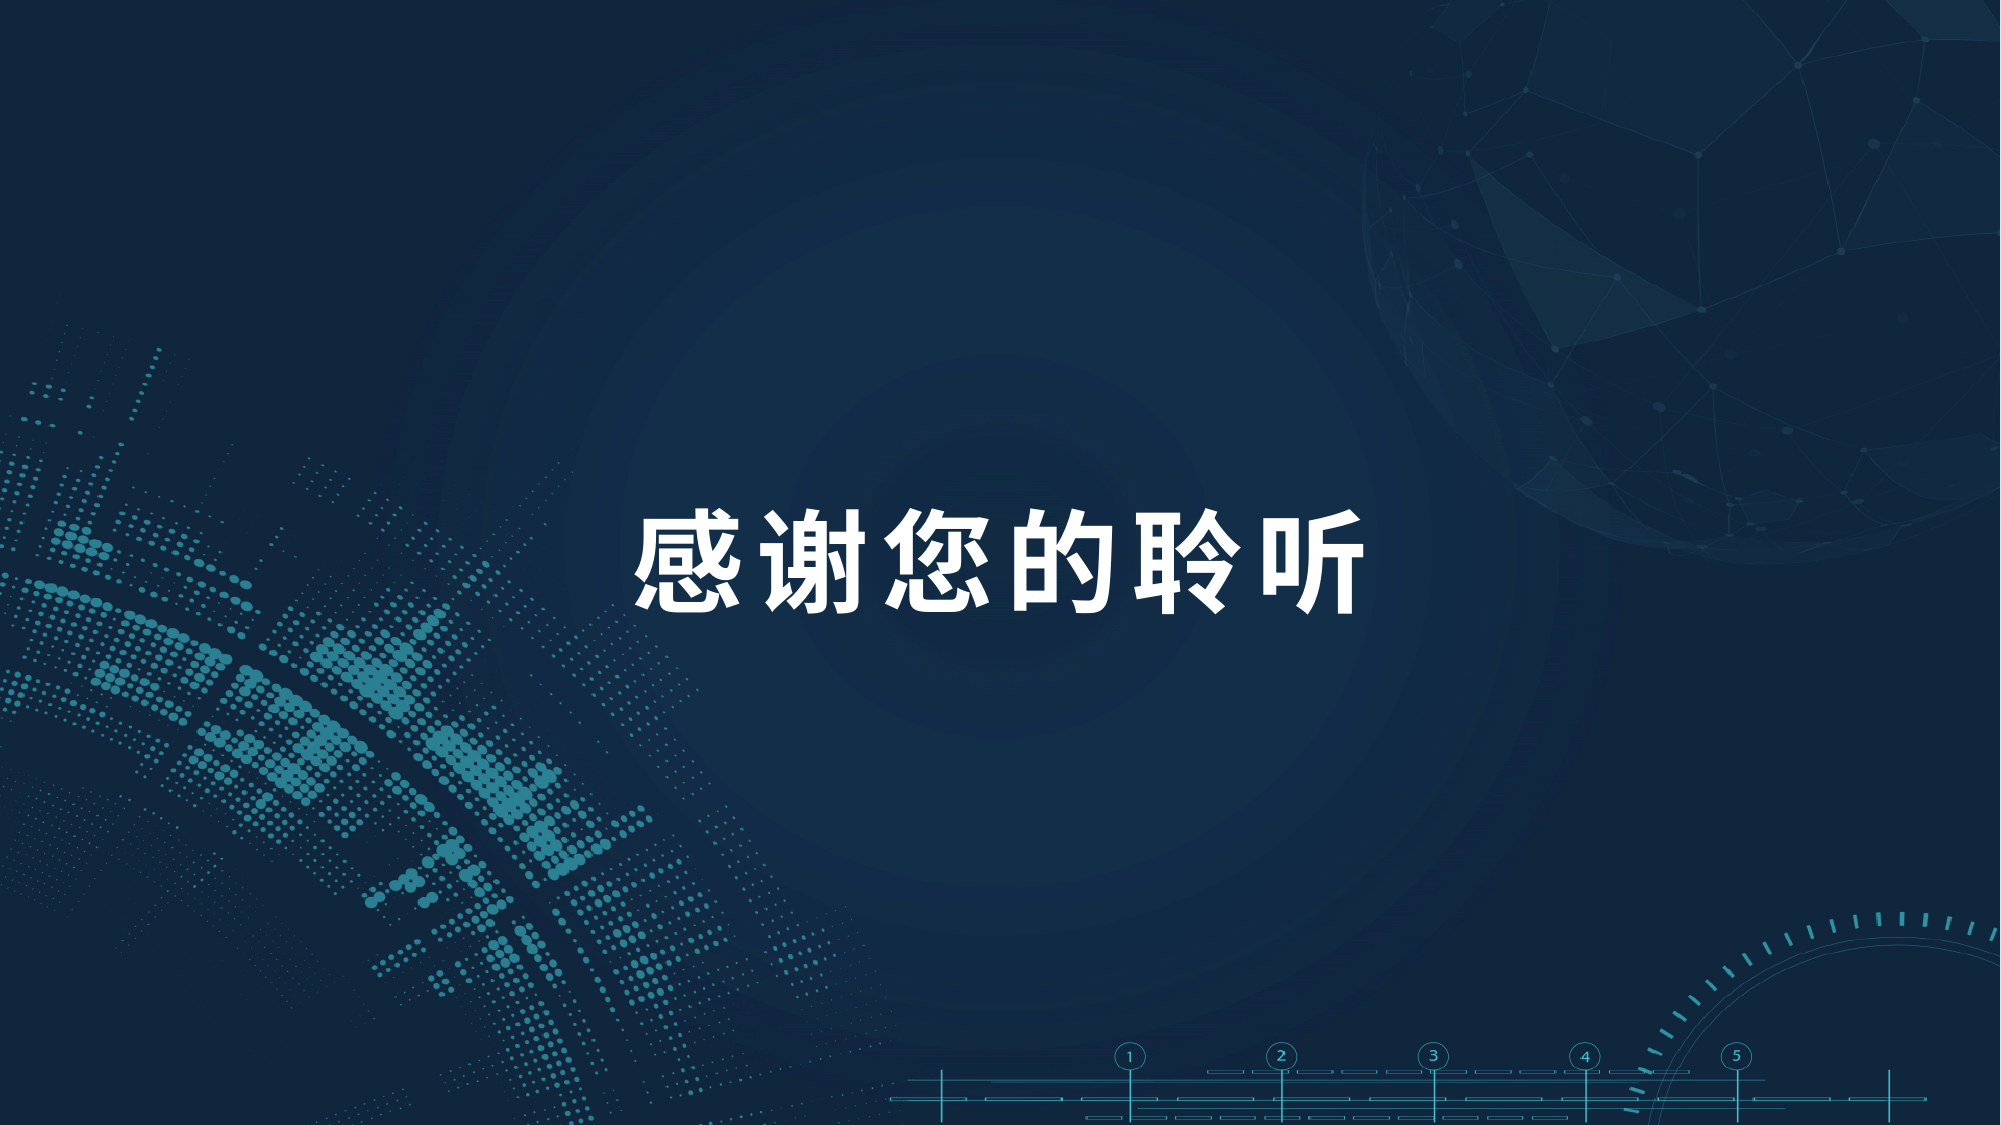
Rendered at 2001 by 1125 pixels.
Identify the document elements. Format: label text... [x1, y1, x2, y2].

picture [0, 0, 2001, 1125]
text_box 感谢您的聆听 [424, 484, 1577, 634]
